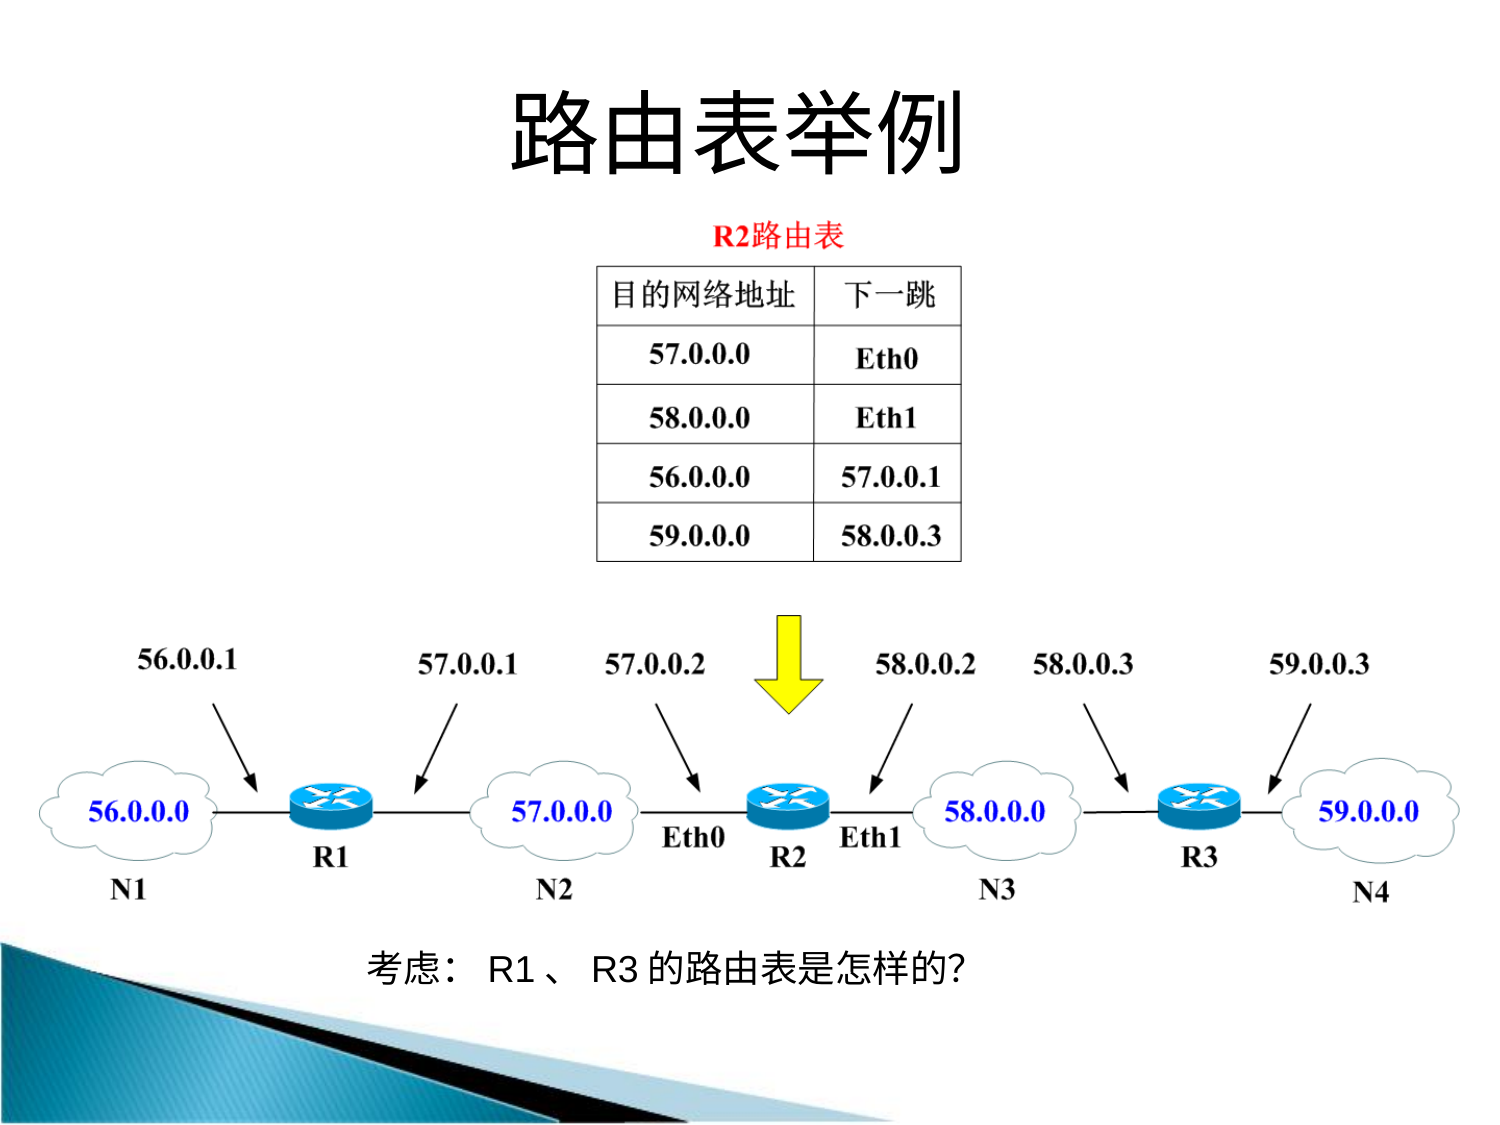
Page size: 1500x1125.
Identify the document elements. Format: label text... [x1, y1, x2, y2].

text_box 考虑：R1、R3的路由表是怎样的？ [351, 937, 1149, 998]
picture [0, 213, 1463, 1125]
title 路由表举例 [62, 37, 1413, 212]
